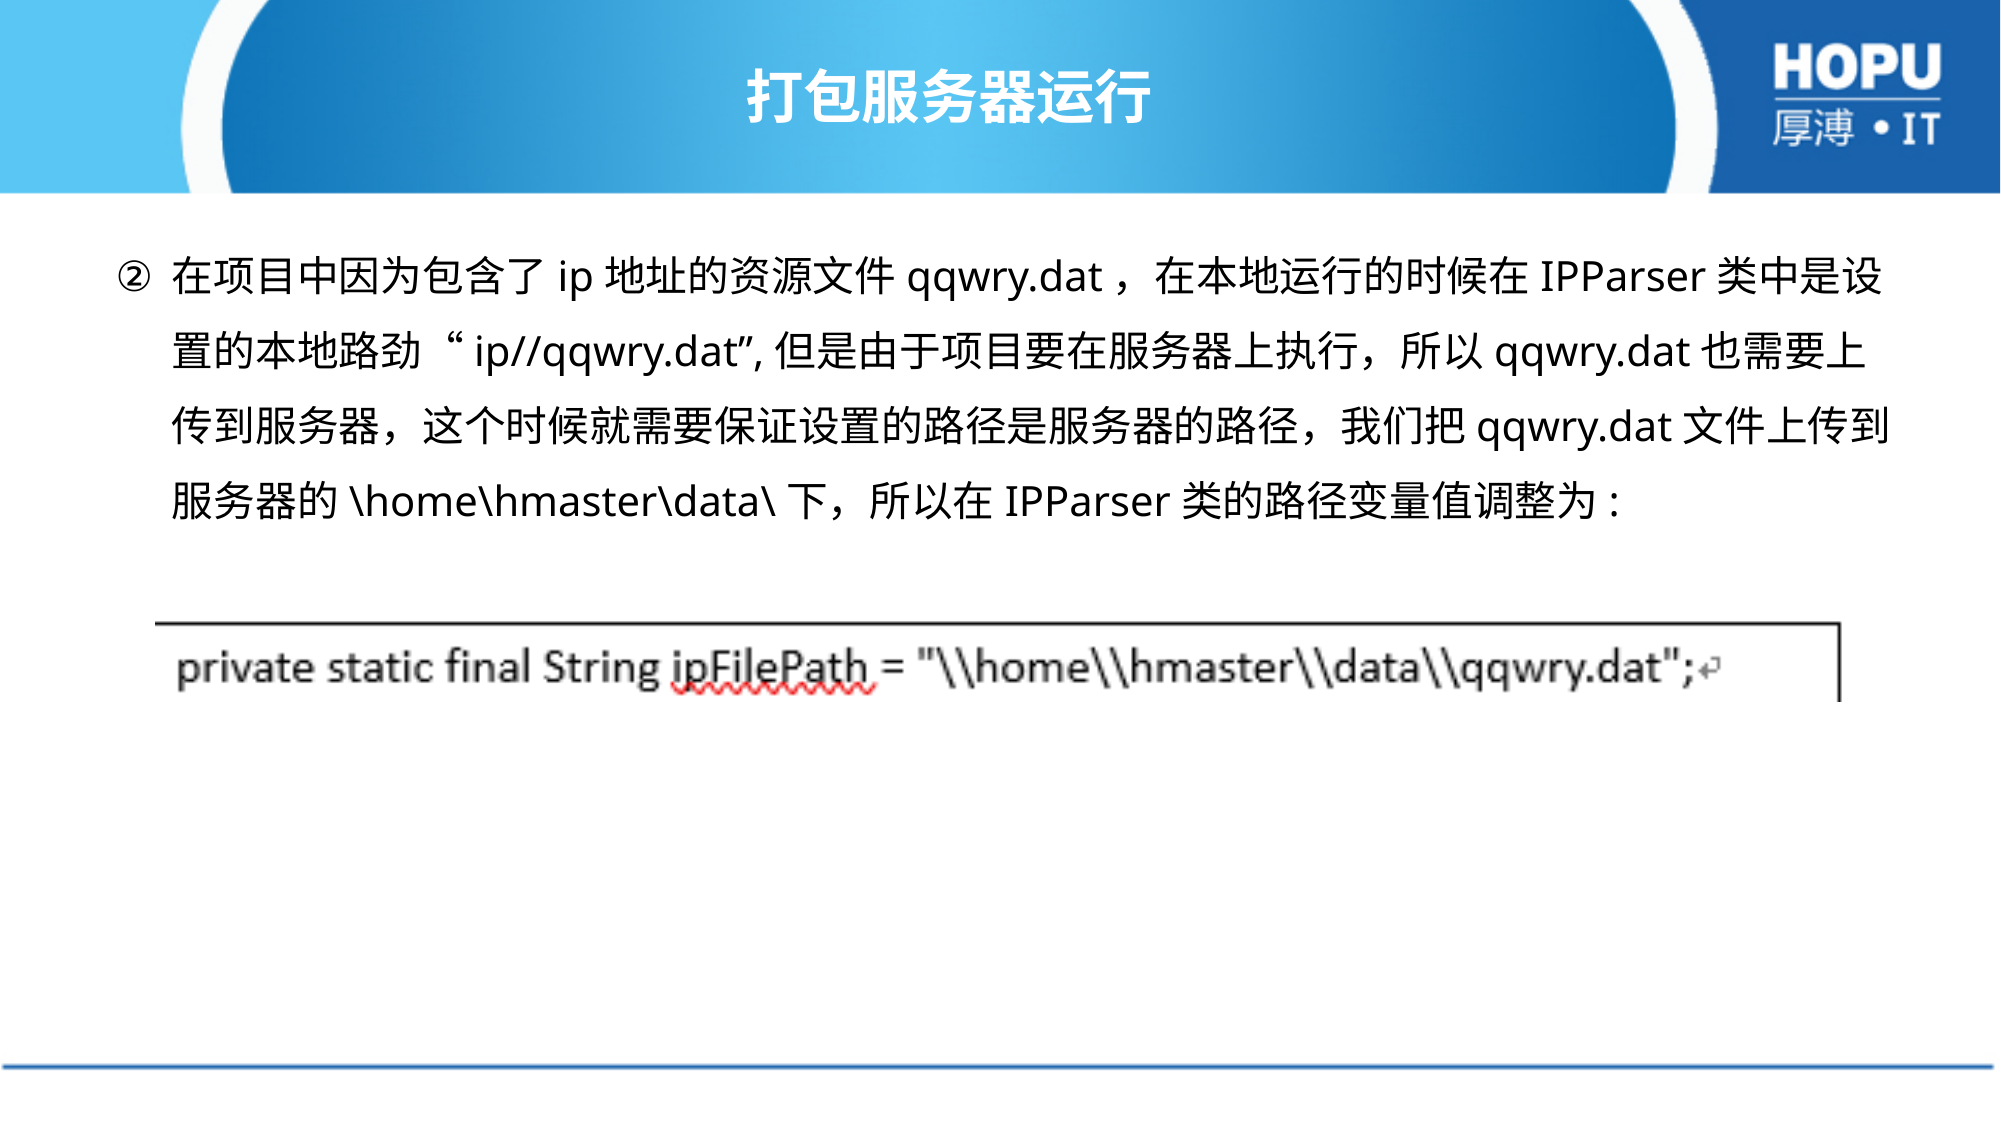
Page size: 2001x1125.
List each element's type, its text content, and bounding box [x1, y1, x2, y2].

picture [0, 0, 2001, 1125]
title 打包服务器运行 [283, 16, 1615, 184]
text_box 在项目中因为包含了ip地址的资源文件qqwry.dat，在本地运行的时候在IPParser类中是设置的本地路劲“ip//qqwry.dat”,但是由于项目要在服务器上执行，所以qqwry.dat也需要上传到服务器，这个时候就需要保证设置的路径是服务器的路径，我们把qqwry.dat文件上传到服务器的\home\hmaster\data\下，所以在IPParser类的路径变量值调整为: [25, 217, 1916, 938]
